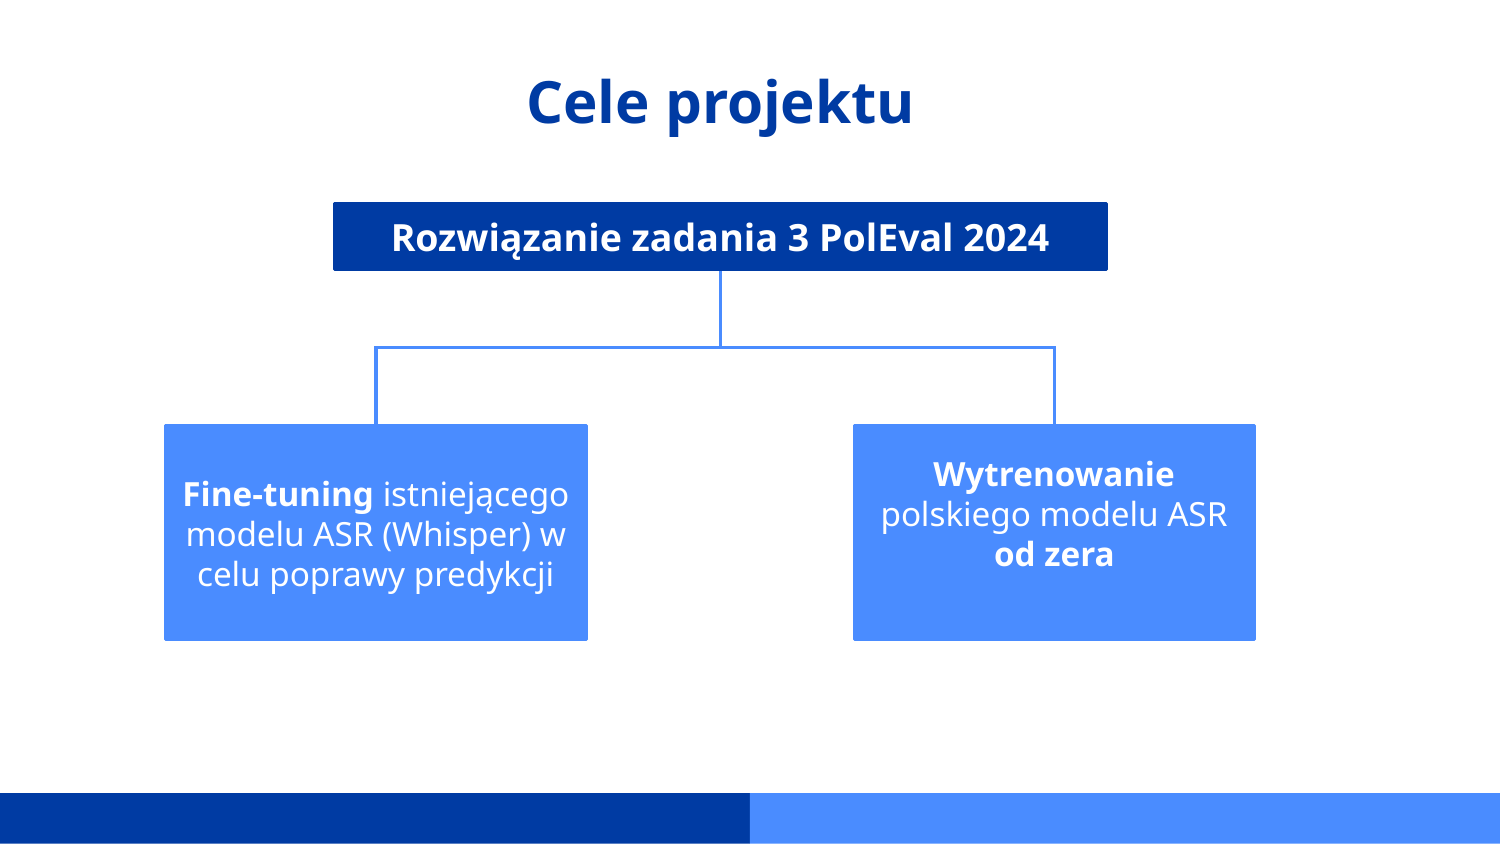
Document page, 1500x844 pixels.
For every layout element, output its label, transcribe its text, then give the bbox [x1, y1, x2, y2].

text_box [469, 175, 627, 521]
title Cele projektu [88, 50, 1353, 204]
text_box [808, 180, 966, 515]
text_box Rozwiązanie zadania 3 PolEval 2024 [334, 203, 464, 270]
text_box Rozwiązanie zadania 3 PolEval 2024 [970, 203, 1107, 270]
text_box Wytrenowanie polskiego modelu ASR od zera [854, 425, 1255, 640]
text_box Rozwiązanie zadania 3 PolEval 2024 [630, 203, 803, 270]
text_box Fine-tuning istniejącego modelu ASR (Whisper) w celu poprawy predykcji [165, 425, 587, 640]
